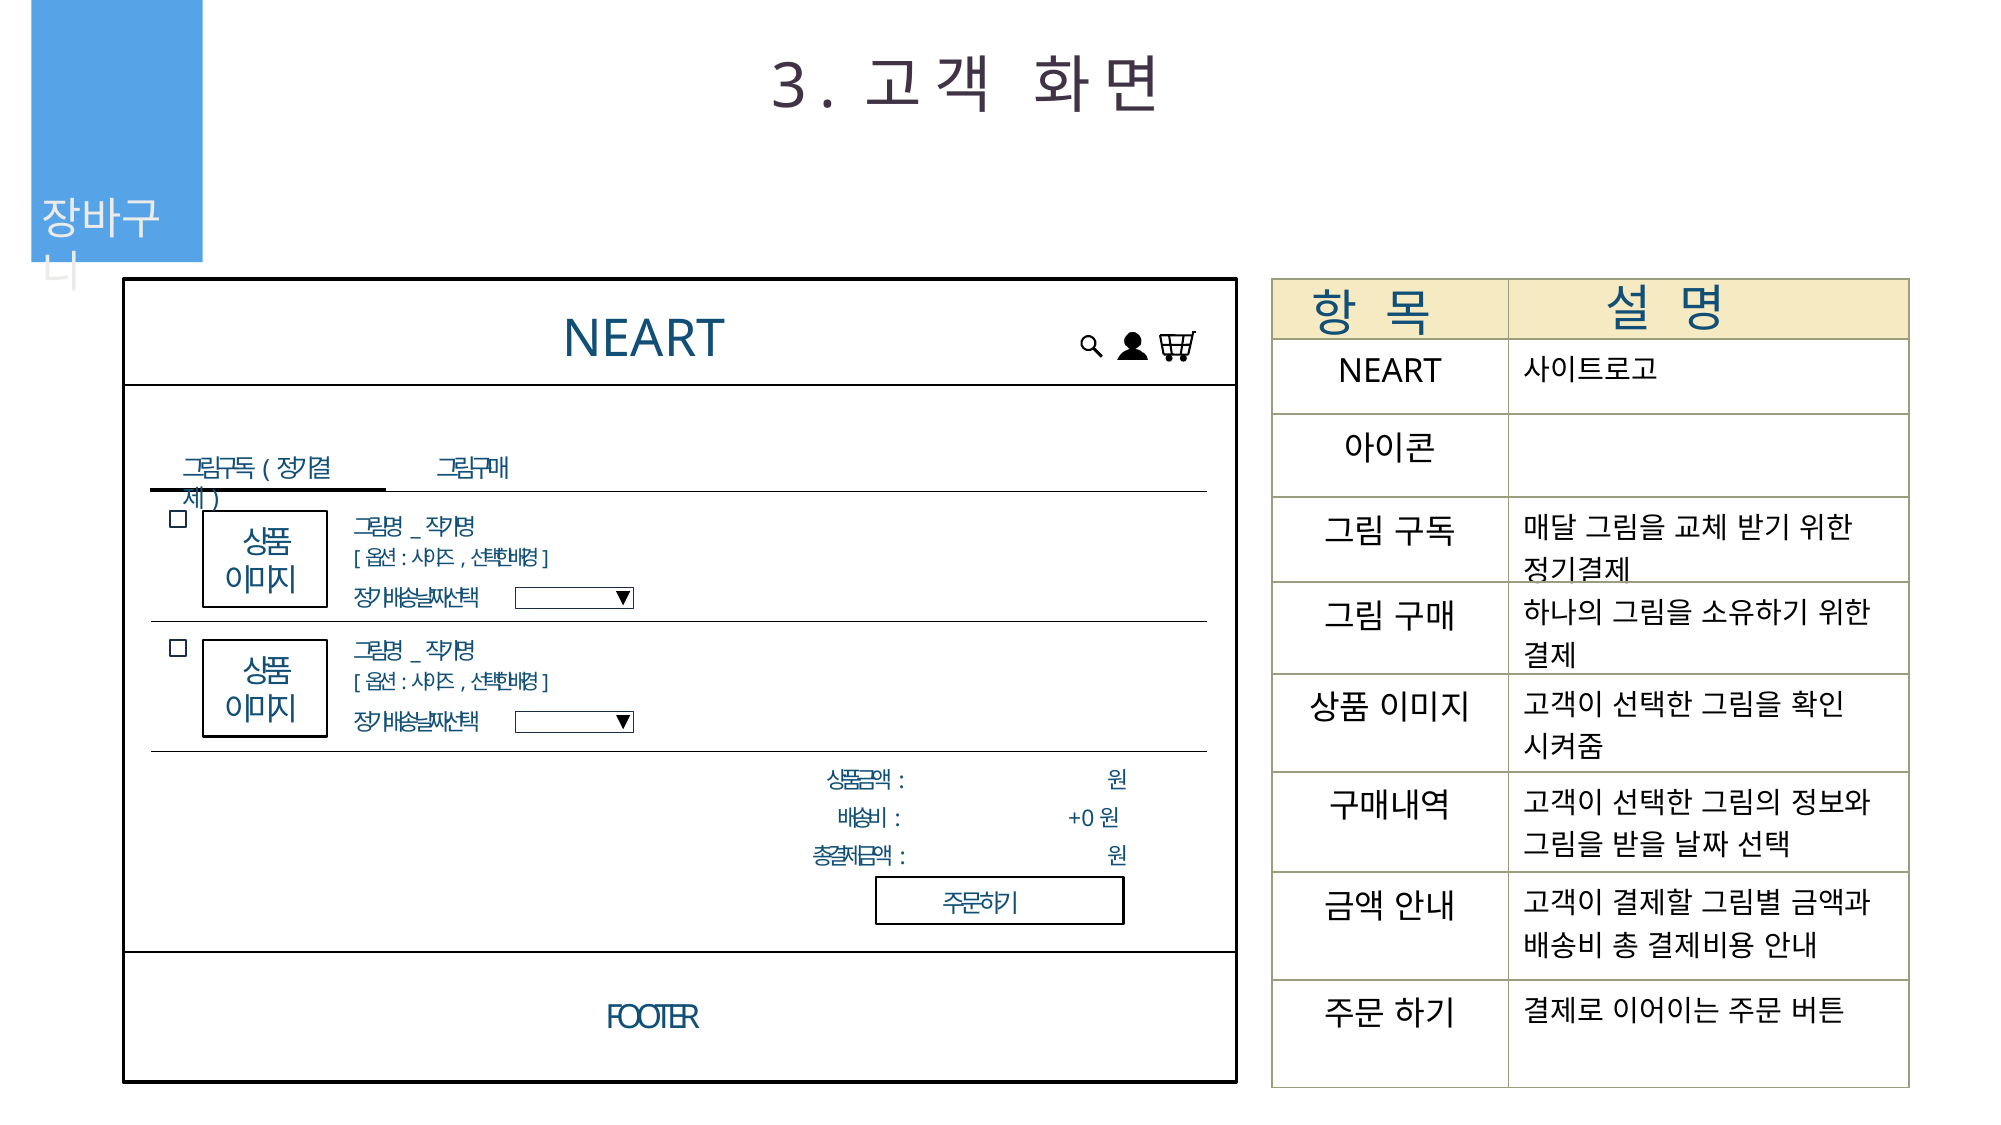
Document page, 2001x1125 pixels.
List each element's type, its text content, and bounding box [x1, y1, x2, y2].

text_box 상품 이미지 [210, 641, 323, 734]
text_box 원 [1092, 834, 1155, 877]
text_box [168, 520, 188, 529]
text_box 그림명 _ 작가명 [338, 504, 563, 537]
text_box 배 송 비 : [809, 796, 941, 834]
table_cell 그림 구매 [1273, 583, 1508, 673]
text_box [122, 277, 1238, 384]
text_box [1079, 318, 1167, 374]
text_box 그림 구독(정기결제) [167, 445, 369, 487]
text_box [122, 961, 1238, 1084]
text_box 주 문 하 기 [928, 879, 1087, 925]
text_box [875, 876, 1125, 926]
table_cell 구매내역 [1273, 773, 1508, 871]
table_cell NEART [1273, 340, 1508, 413]
text_box 장바구니 [26, 183, 215, 304]
text_box 정기 배송 날짜 선택 [338, 576, 563, 619]
text_box 항 목 [1296, 274, 1504, 349]
text_box 상품 이미지 [210, 520, 323, 605]
table_cell 고객이 결제할 그림별 금액과 배송비 총 결제비용 안내 [1509, 873, 1908, 979]
table_cell 주문 하기 [1273, 981, 1508, 1087]
table_cell 고객이 선택한 그림을 확인 시켜줌 [1509, 675, 1908, 771]
text_box NEART [547, 296, 785, 375]
table_cell 금액 안내 [1273, 873, 1508, 979]
picture [1115, 331, 1148, 360]
text_box 3.고객 화면 [756, 0, 1196, 124]
text_box [201, 638, 329, 738]
table_cell 하나의 그림을 소유하기 위한 결제 [1509, 583, 1908, 673]
text_box 설 명 [1590, 269, 1820, 344]
text_box [614, 713, 632, 731]
text_box [168, 638, 188, 658]
table_cell 사이트로고 [1509, 340, 1908, 413]
text_box 상품 금액 : [811, 763, 941, 796]
text_box [614, 589, 632, 607]
table_header [1509, 280, 1590, 338]
table_header [1273, 280, 1296, 338]
text_box [30, 0, 204, 183]
table_cell 상품 이미지 [1273, 675, 1508, 771]
text_box FOOTER [590, 987, 742, 1043]
table_cell 그림 구독 [1273, 498, 1508, 581]
text_box 그림 구독(정기결제) [167, 504, 338, 520]
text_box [1159, 330, 1197, 363]
text_box 원 [1092, 763, 1155, 801]
text_box [514, 586, 635, 610]
table_header [1504, 280, 1508, 338]
table_cell 아이콘 [1273, 415, 1508, 496]
text_box [201, 520, 329, 609]
text_box 총 결제금액 : [797, 834, 941, 877]
text_box 정기 배송 날짜 선택 [338, 699, 563, 743]
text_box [1085, 333, 1101, 361]
table_cell 고객이 선택한 그림의 정보와 그림을 받을 날짜 선택 [1509, 773, 1908, 871]
table_cell [1509, 415, 1908, 496]
text_box [옵션 : 사이즈, 선택한 배경 ] [338, 537, 599, 577]
text_box + 0 원 [1053, 796, 1154, 839]
table_cell 매달 그림을 교체 받기 위한 정기결제 [1509, 498, 1908, 581]
table_cell 결제로 이어이는 주문 버튼 [1509, 981, 1908, 1087]
text_box [옵션 : 사이즈, 선택한 배경 ] [338, 660, 599, 701]
text_box [122, 395, 1238, 951]
text_box 그림명 _ 작가명 [338, 634, 563, 660]
table_header [1820, 280, 1908, 338]
text_box [514, 710, 635, 734]
text_box 그림 구매 [421, 445, 540, 489]
